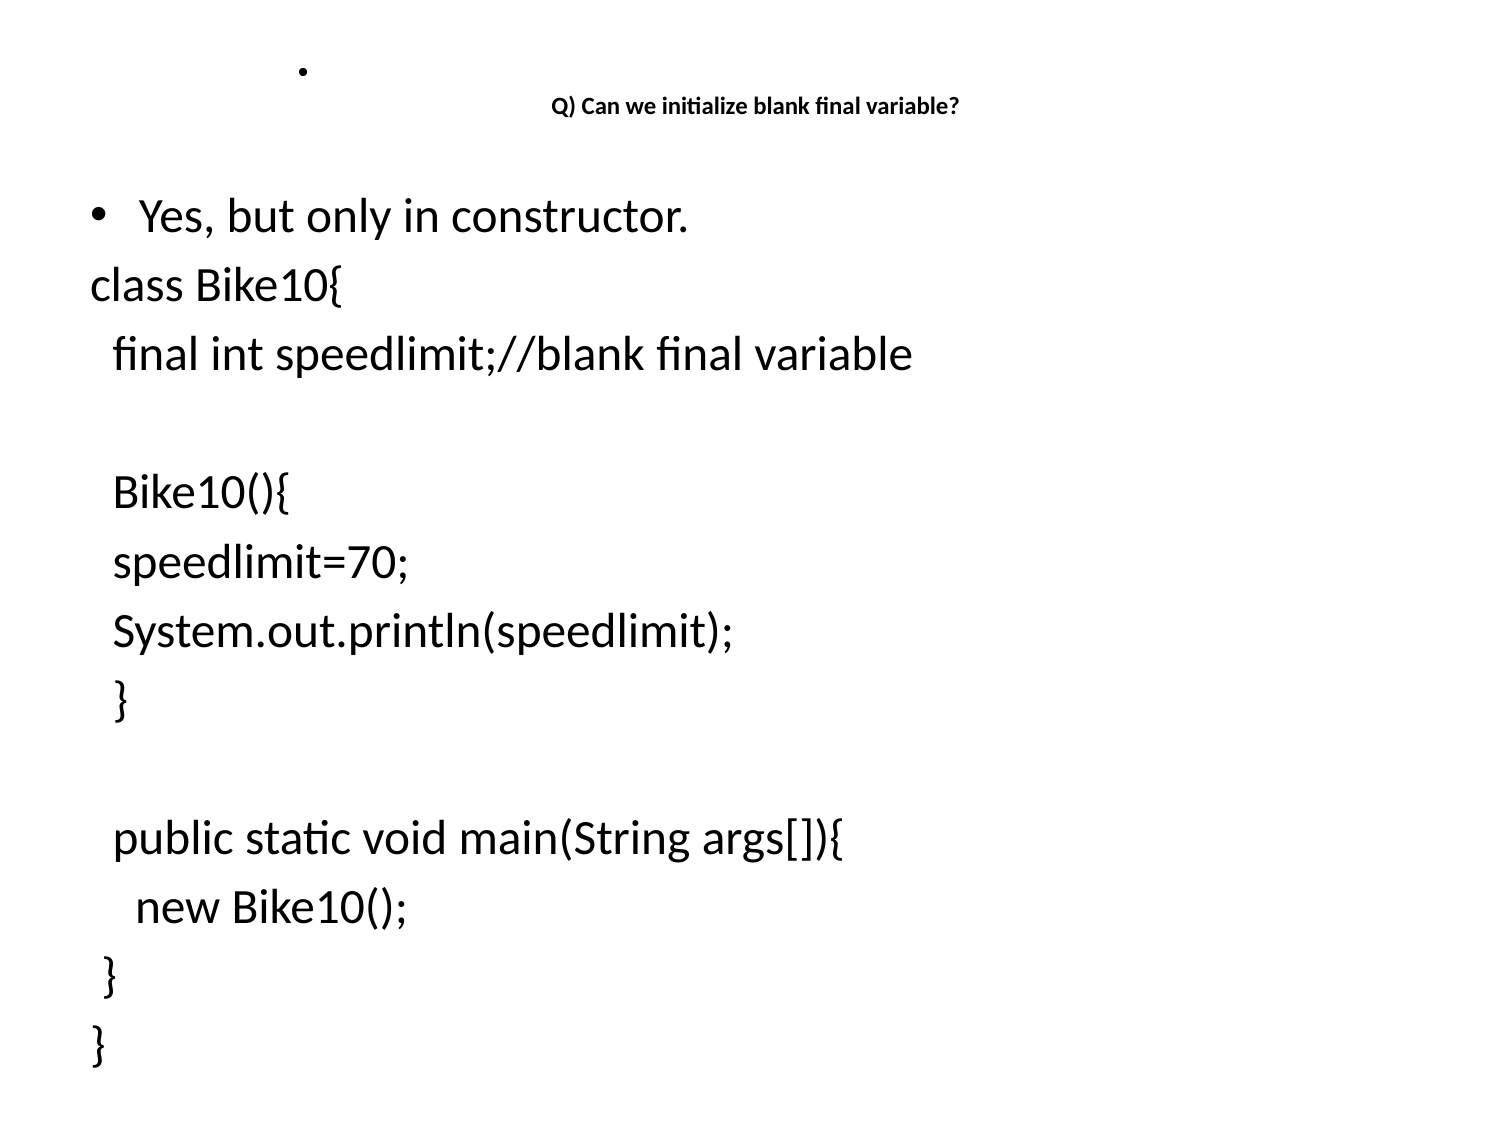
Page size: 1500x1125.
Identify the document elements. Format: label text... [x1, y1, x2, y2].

list Yes, but only in constructor. class Bike10{ final int speedlimit;//blank final variable Bike10(){ speedlimit=70; System.out.println(speedlimit); } public static void main(String args[]){ new Bike10(); } } [75, 175, 1425, 1090]
title Q) Can we initialize blank final variable? [75, 45, 1425, 164]
